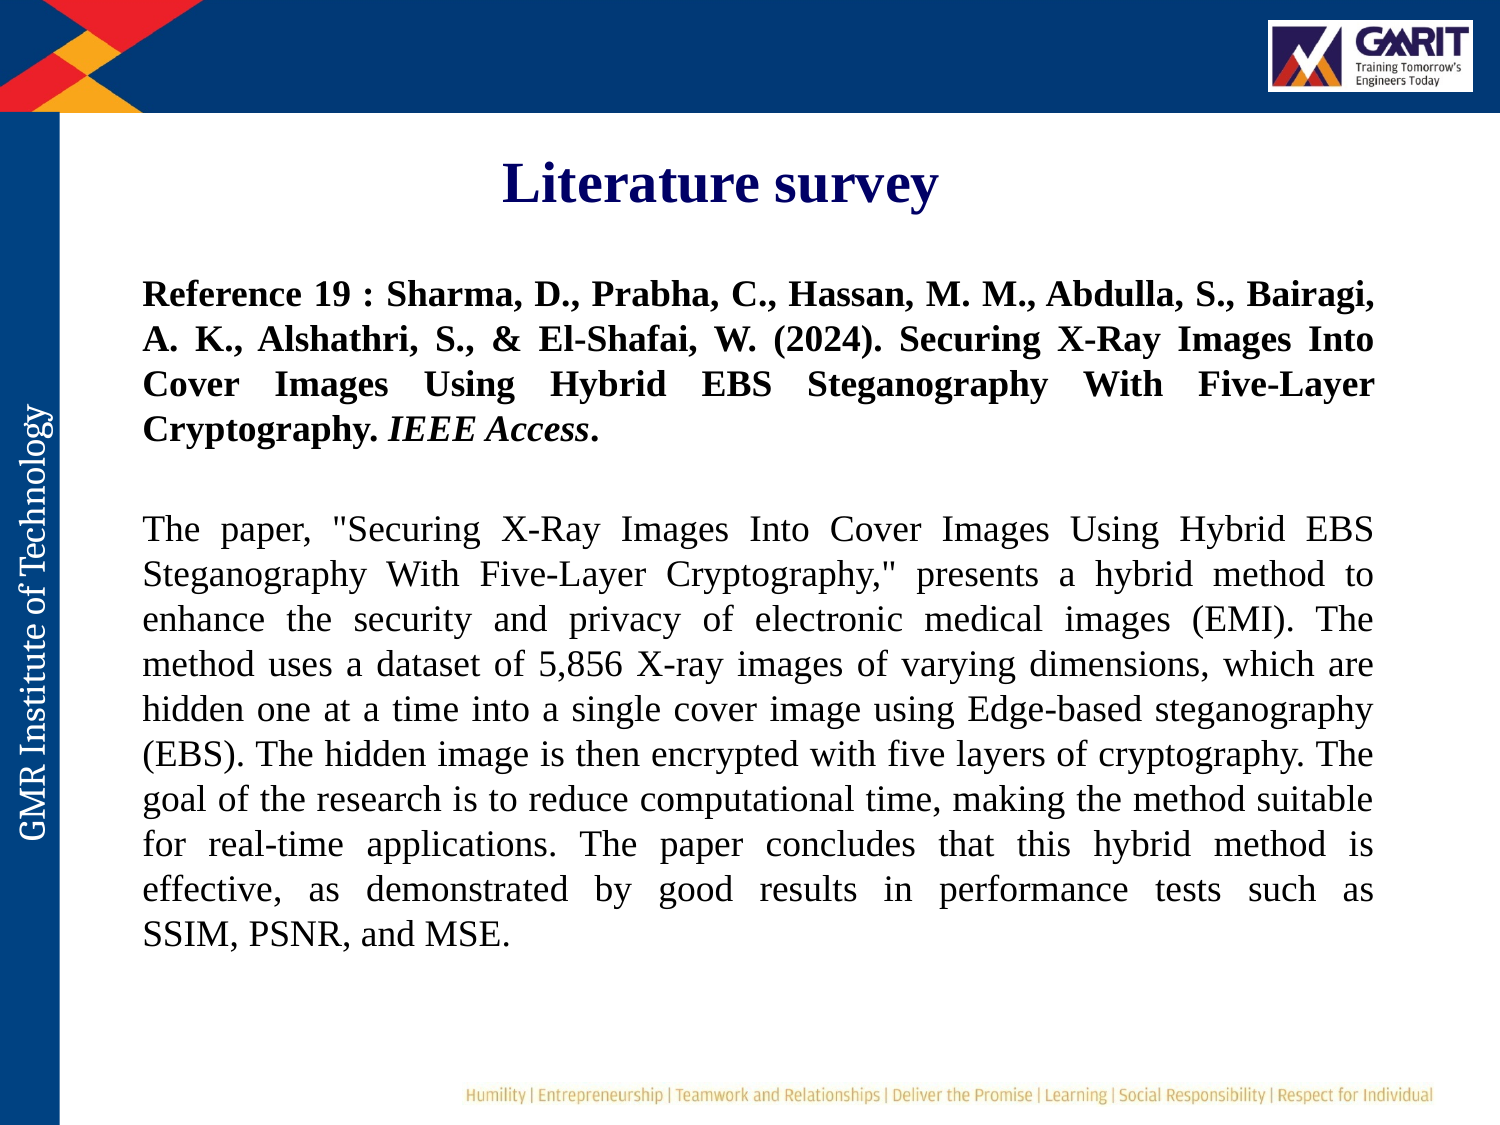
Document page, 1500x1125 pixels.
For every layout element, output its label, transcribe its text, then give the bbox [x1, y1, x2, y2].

picture [0, 0, 1500, 113]
text_box The paper, "Securing X-Ray Images Into Cover Images Using Hybrid EBS Steganography With Five-Layer Cryptography," presents a hybrid method to enhance the security and privacy of electronic medical images (EMI). The method uses a dataset of 5,856 X-ray images of varying dimensions, which are hidden one at a time into a single cover image using Edge-based steganography (EBS). The hidden image is then encrypted with five layers of cryptography. The goal of the research is to reduce computational time, making the method suitable for real-time applications. The paper concludes that this hybrid method is effective, as demonstrated by good results in performance tests such as SSIM, PSNR, and MSE. [127, 496, 1391, 961]
text_box Literature survey [488, 137, 1117, 222]
picture [462, 1082, 1438, 1107]
text_box Reference 19 : Sharma, D., Prabha, C., Hassan, M. M., Abdulla, S., Bairagi, A. K., Alshathri, S., & El-Shafai, W. (2024). Securing X-Ray Images Into Cover Images Using Hybrid EBS Steganography With Five-Layer Cryptography. IEEE Access. [127, 261, 1391, 456]
